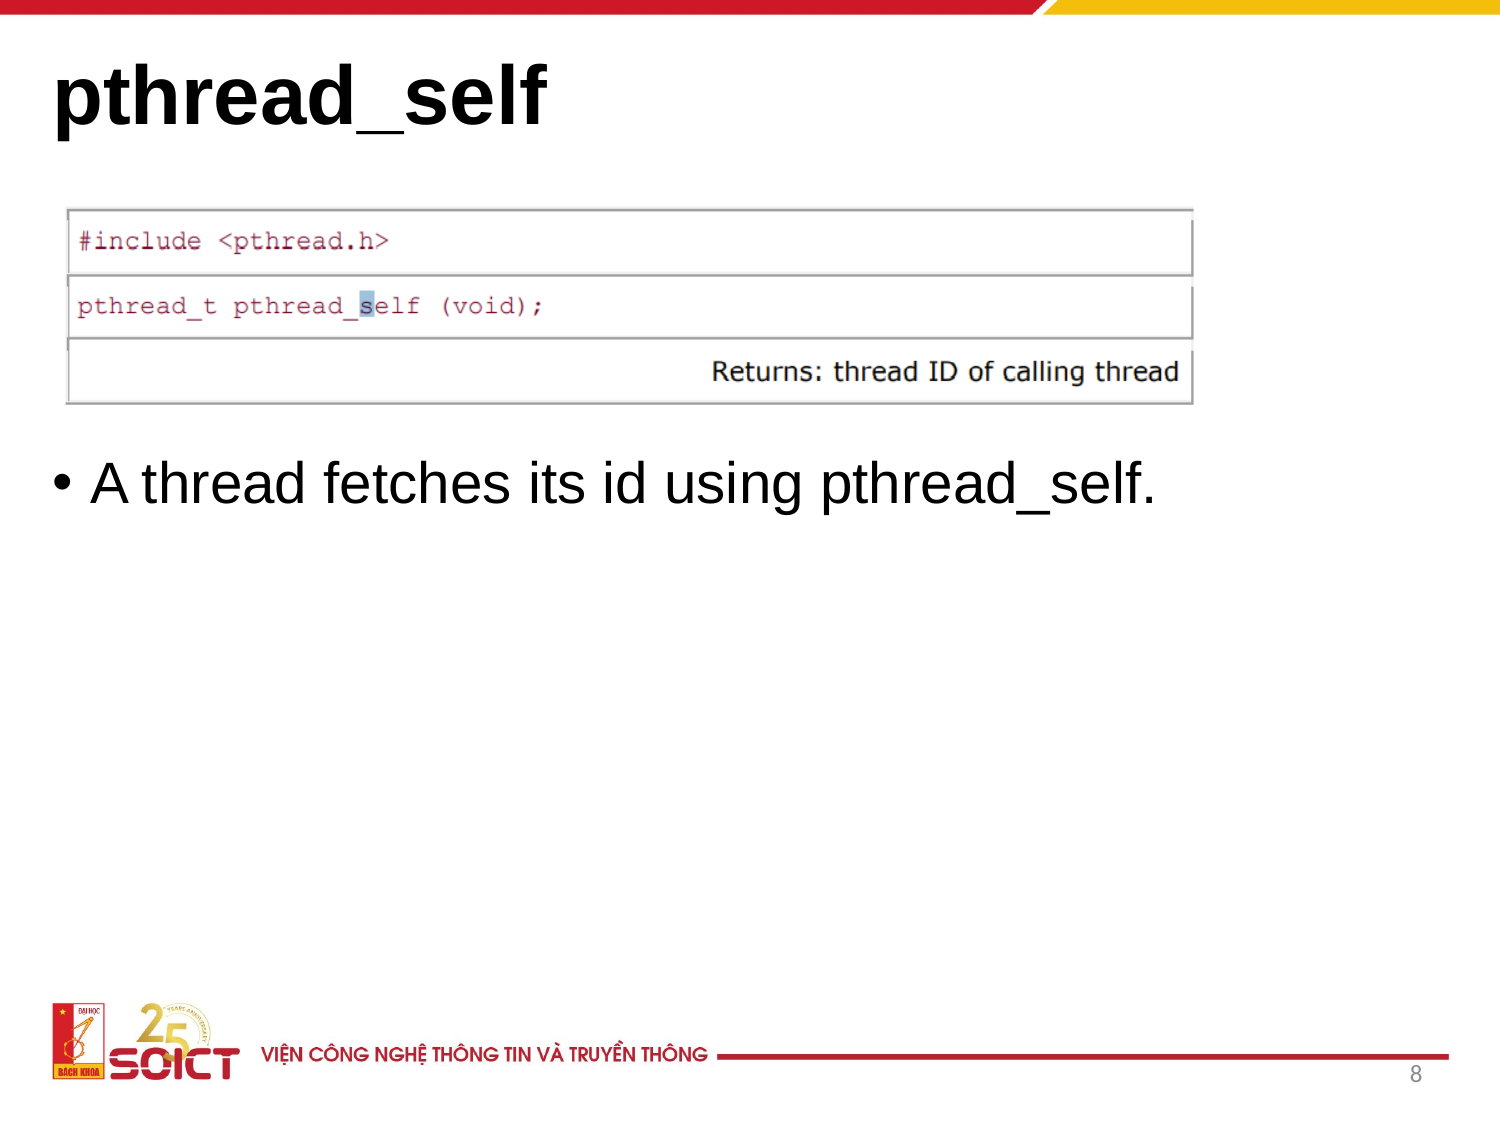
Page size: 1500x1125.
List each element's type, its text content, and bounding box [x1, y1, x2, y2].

list A thread fetches its id using pthread_self. [37, 187, 1438, 1014]
slide_number 8 [1059, 1042, 1438, 1103]
title pthread_self [37, 20, 1438, 175]
picture [0, 0, 1500, 1125]
